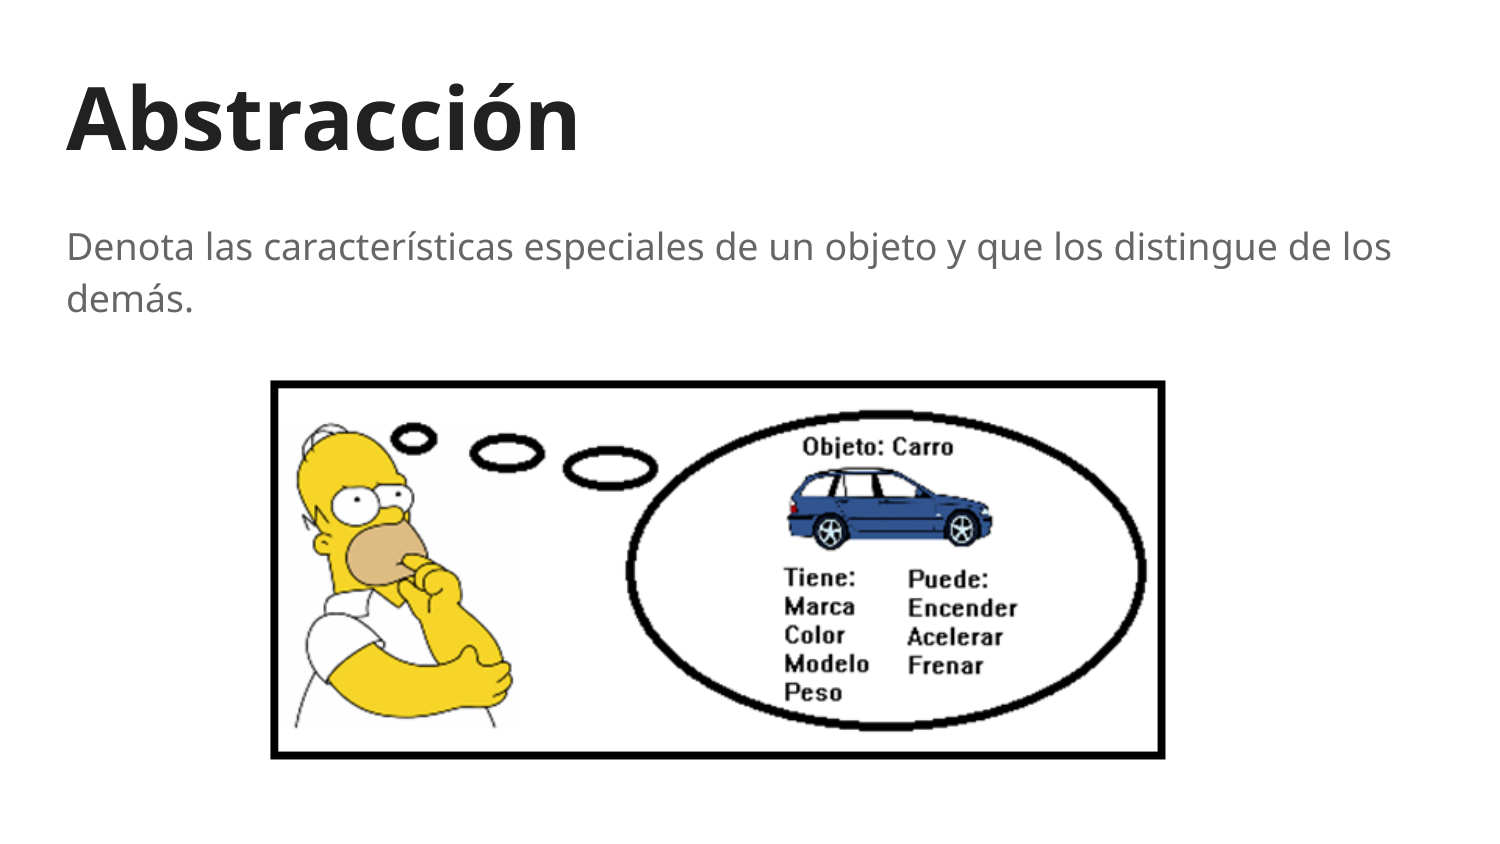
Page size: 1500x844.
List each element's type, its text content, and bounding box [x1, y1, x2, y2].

picture [266, 376, 1172, 766]
title Abstracción [51, 48, 1449, 180]
list Denota las características especiales de un objeto y que los distingue de los demás. [51, 201, 1449, 355]
